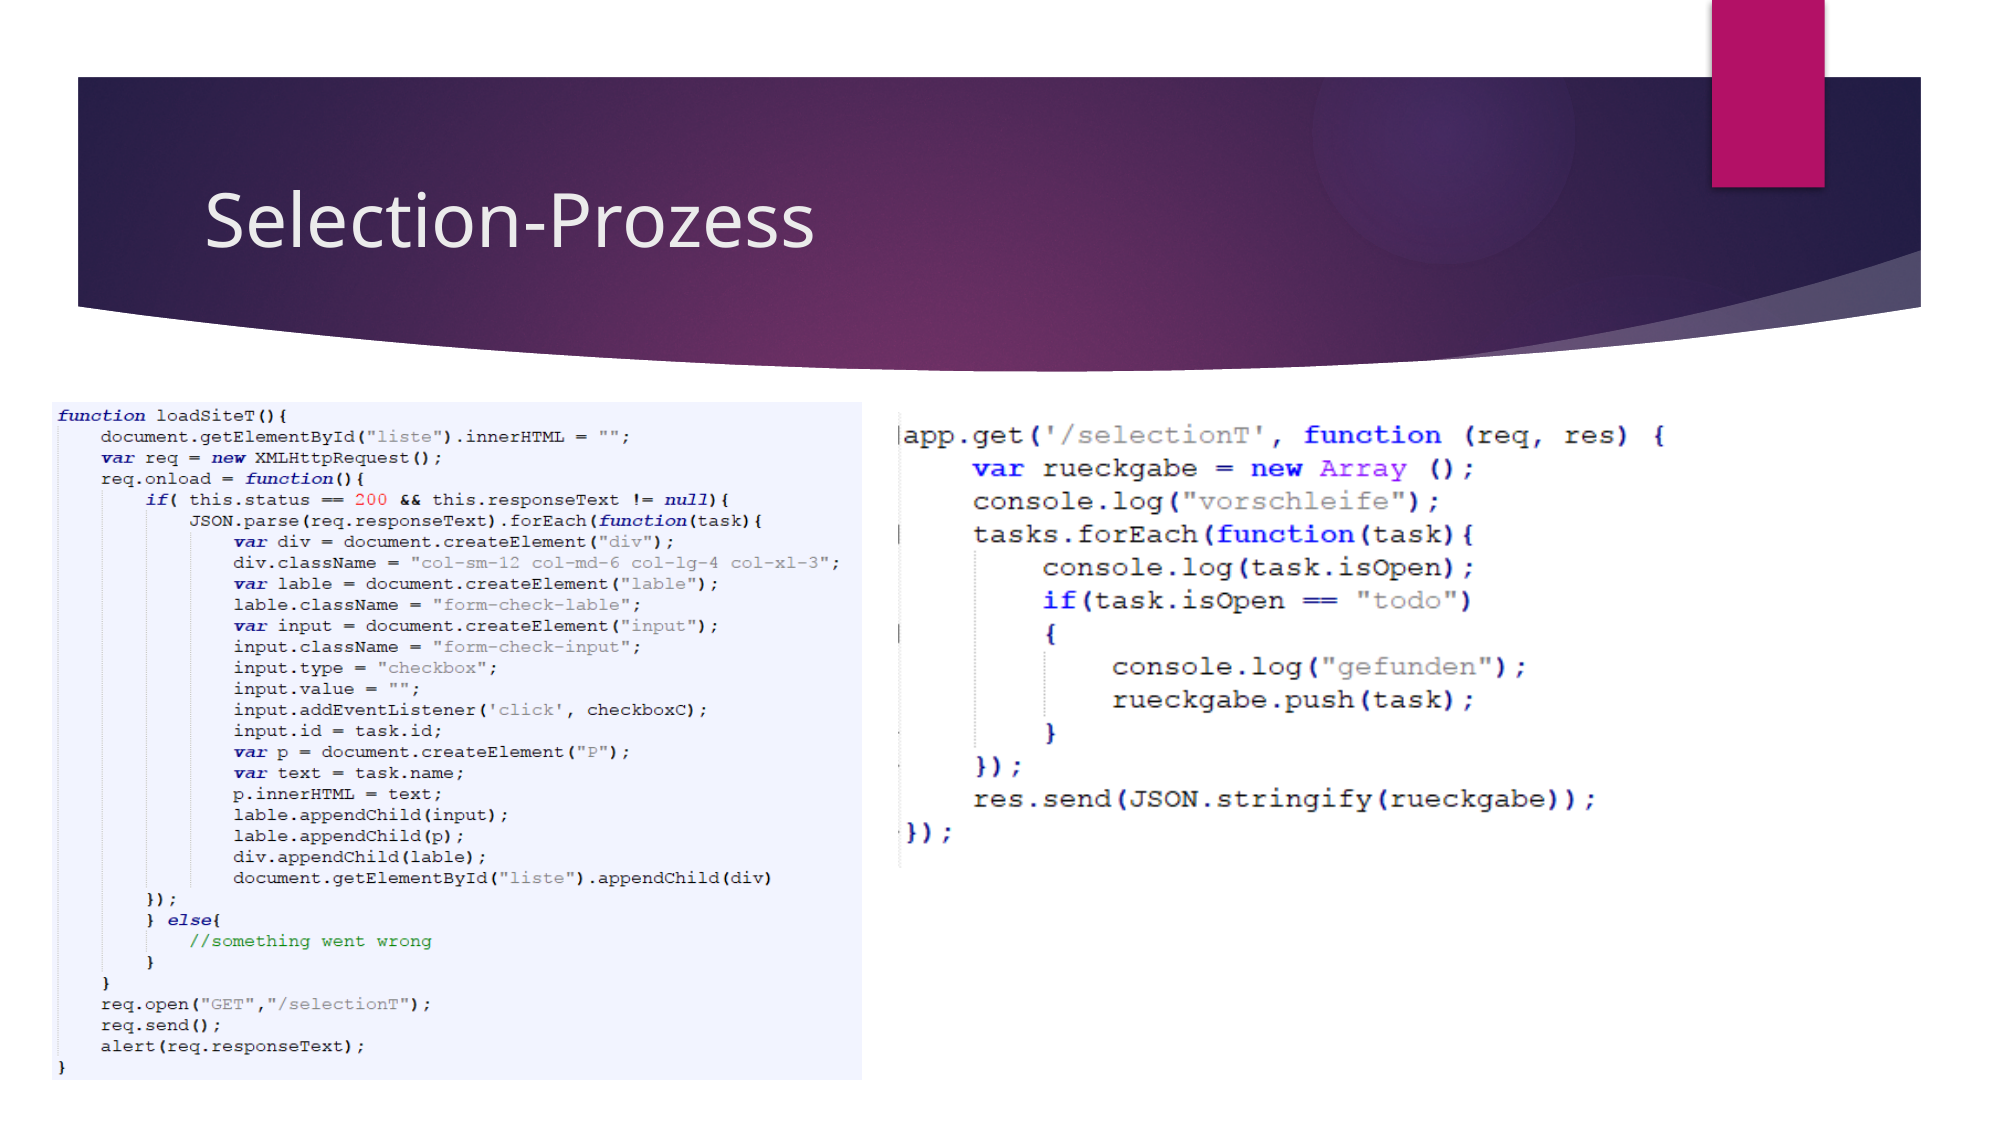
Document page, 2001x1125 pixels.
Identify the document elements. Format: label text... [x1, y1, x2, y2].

title Selection-Prozess [189, 159, 1627, 276]
picture [898, 412, 1709, 868]
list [52, 402, 862, 1080]
